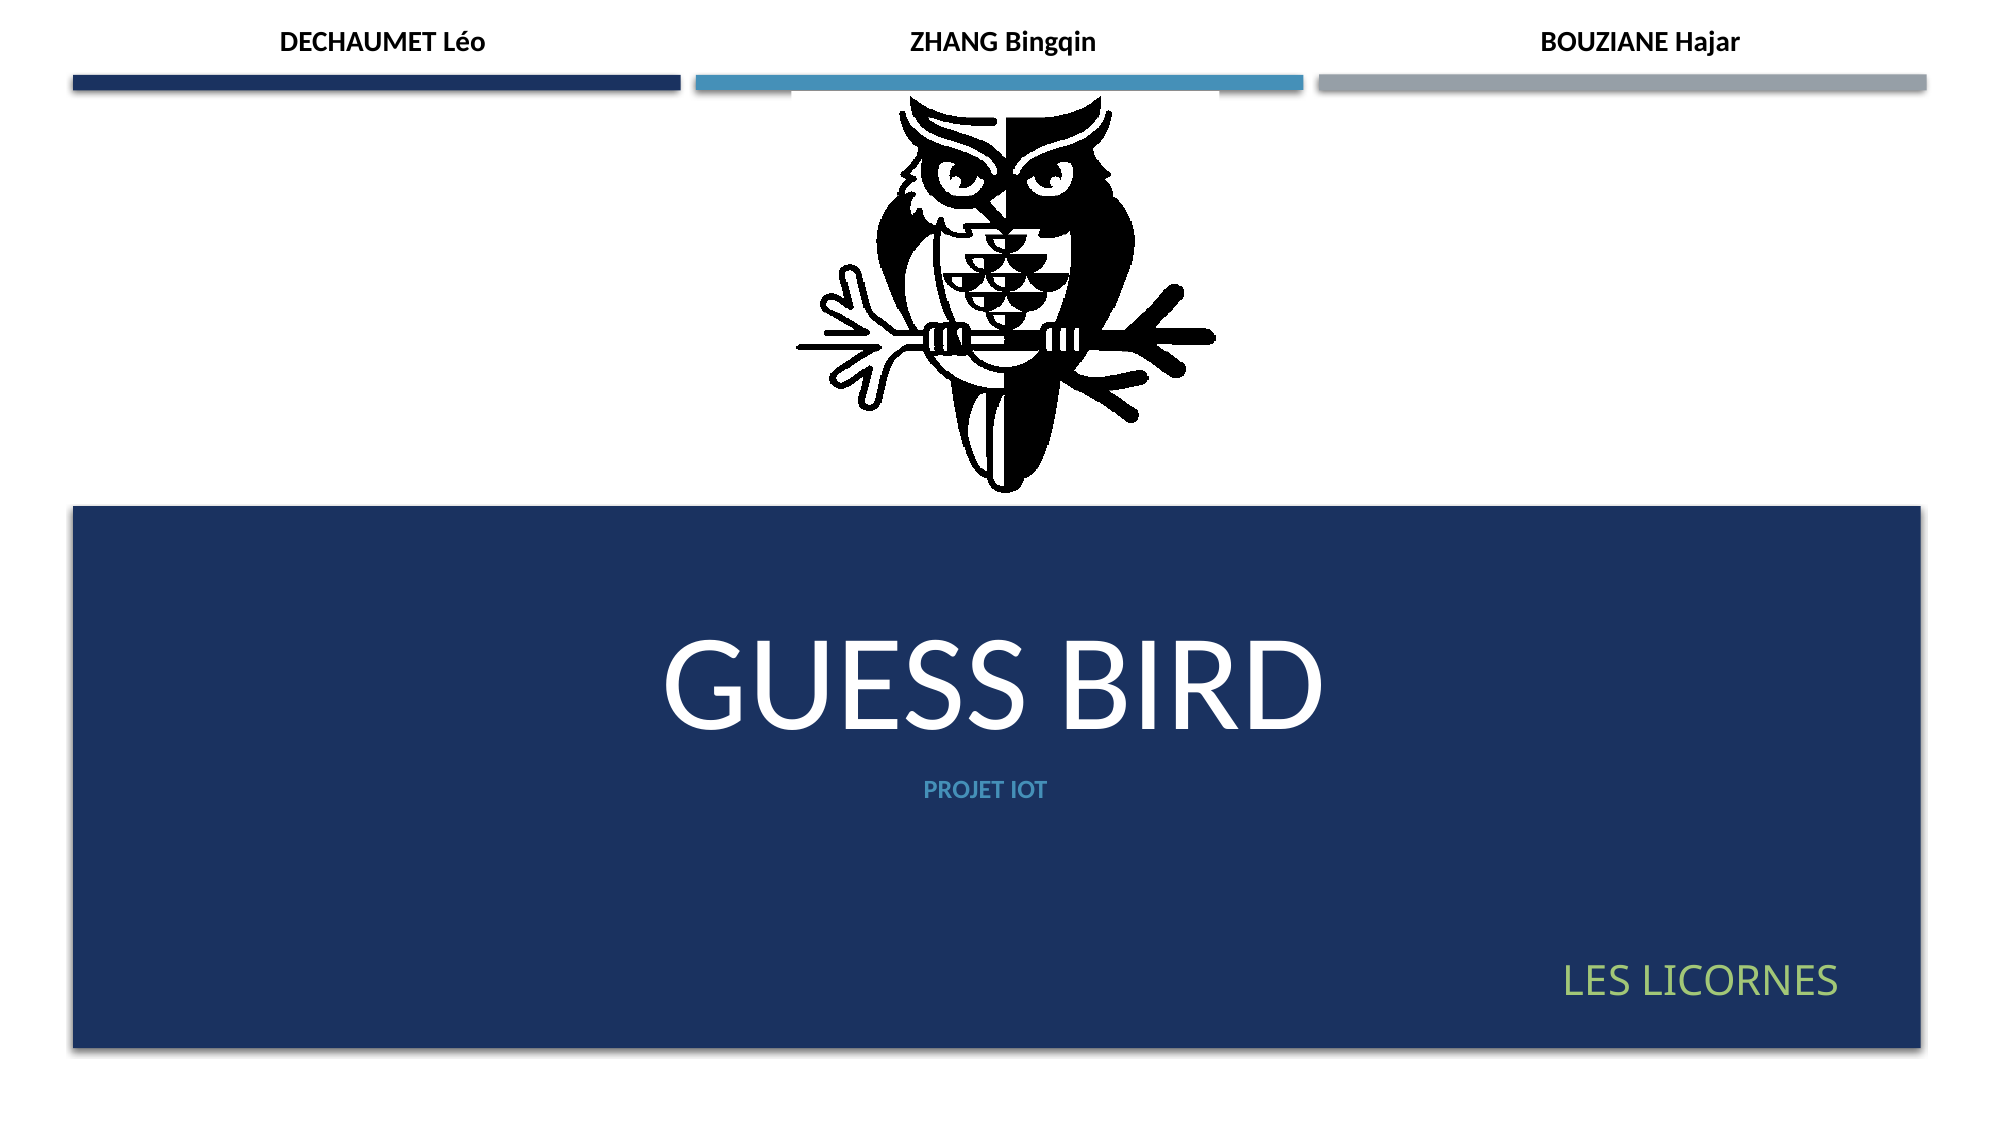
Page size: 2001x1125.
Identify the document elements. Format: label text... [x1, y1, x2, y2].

subtitle PROJET IoT [908, 765, 1092, 831]
text_box BOUZIANE Hajar [1525, 15, 1850, 65]
text_box ZHANG Bingqin [895, 15, 1220, 65]
picture [790, 90, 1220, 501]
text_box LES LICORNES [1547, 945, 1856, 1011]
text_box DECHAUMET Léo [265, 15, 590, 65]
title GUESS BIRD [646, 523, 1354, 766]
